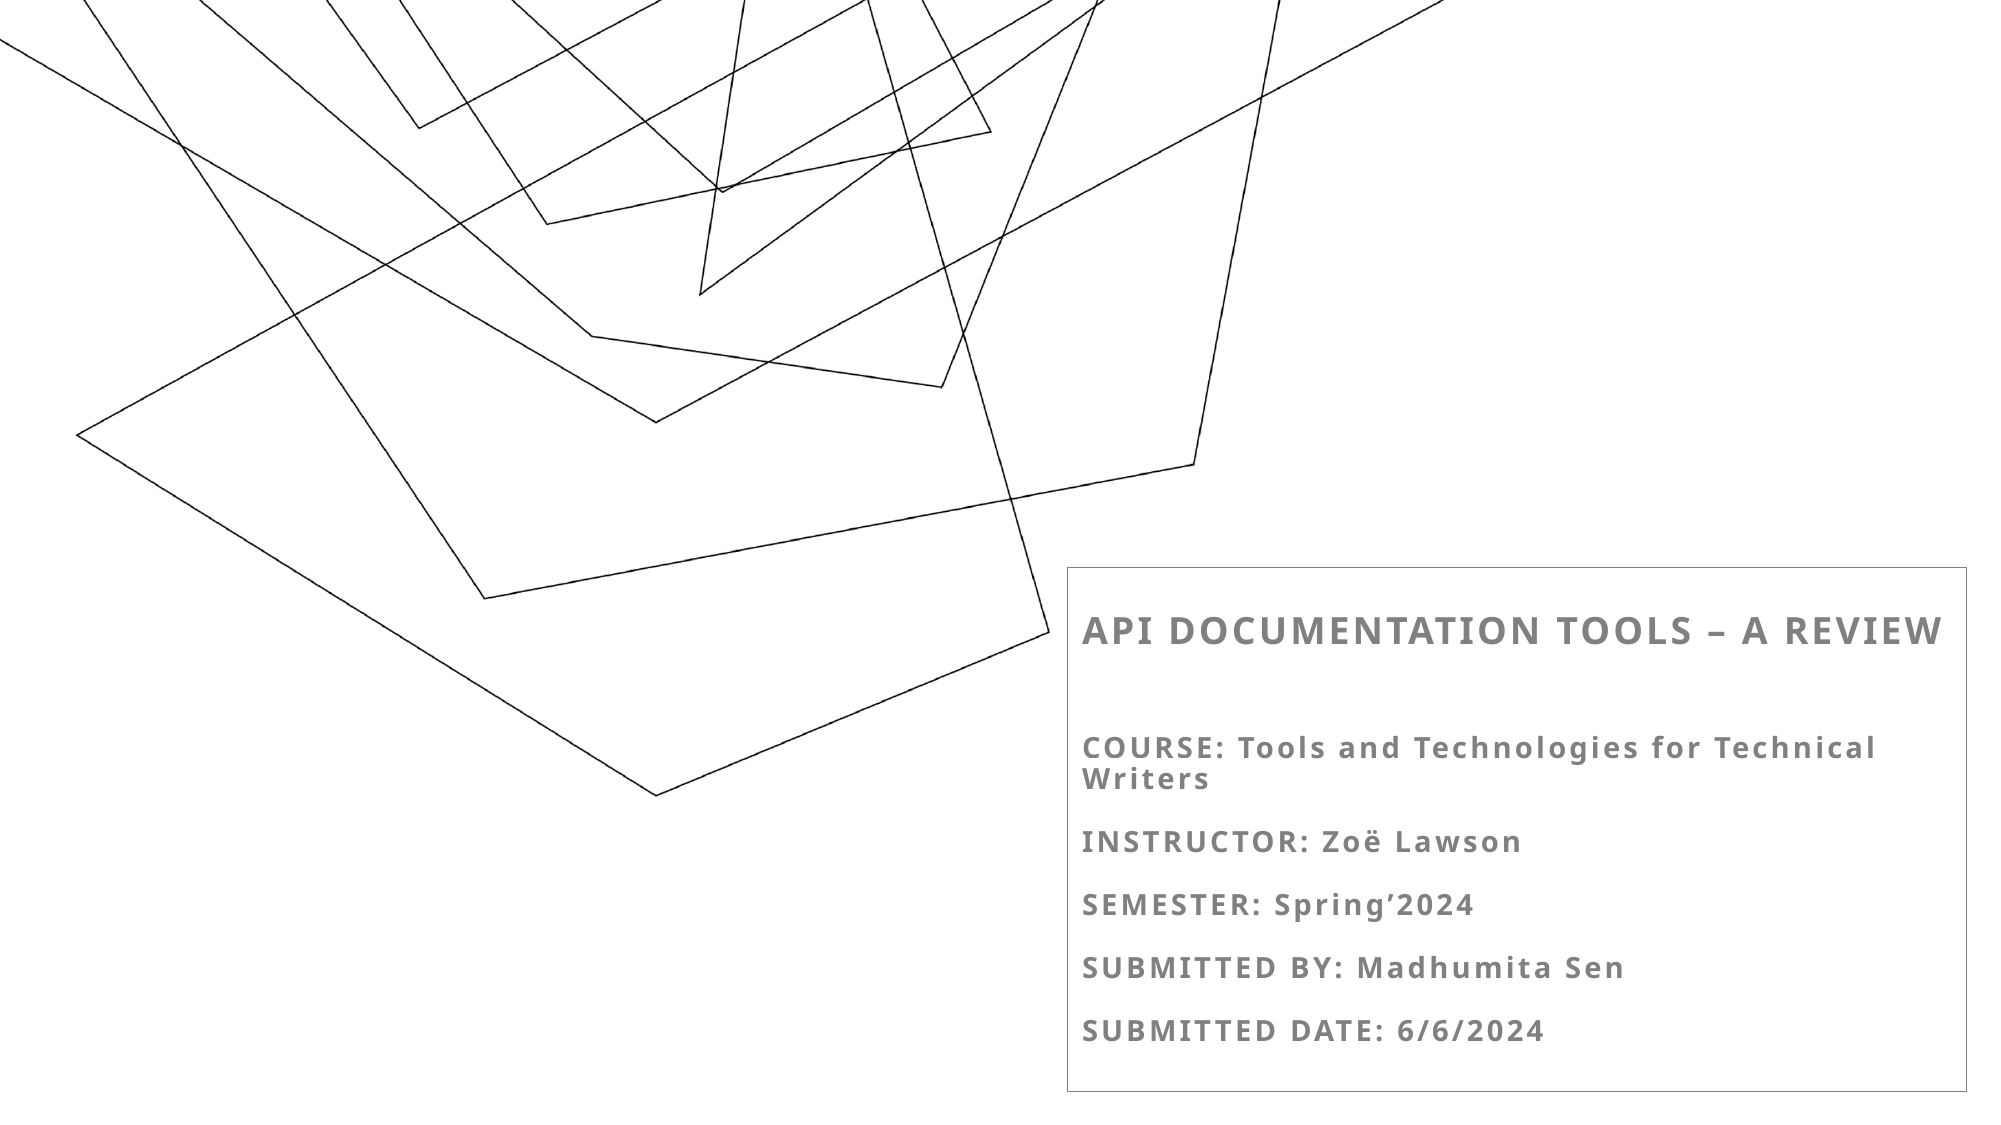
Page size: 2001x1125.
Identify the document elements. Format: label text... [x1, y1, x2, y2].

title API documentation tools – a review course: Tools and Technologies for Technical Writers instructor: Zoë Lawson Semester: Spring’2024 SUBMITTED BY: Madhumita Sen SUBMITTED DATE: 6/6/2024 [1067, 567, 1967, 1092]
picture [0, 0, 1557, 830]
